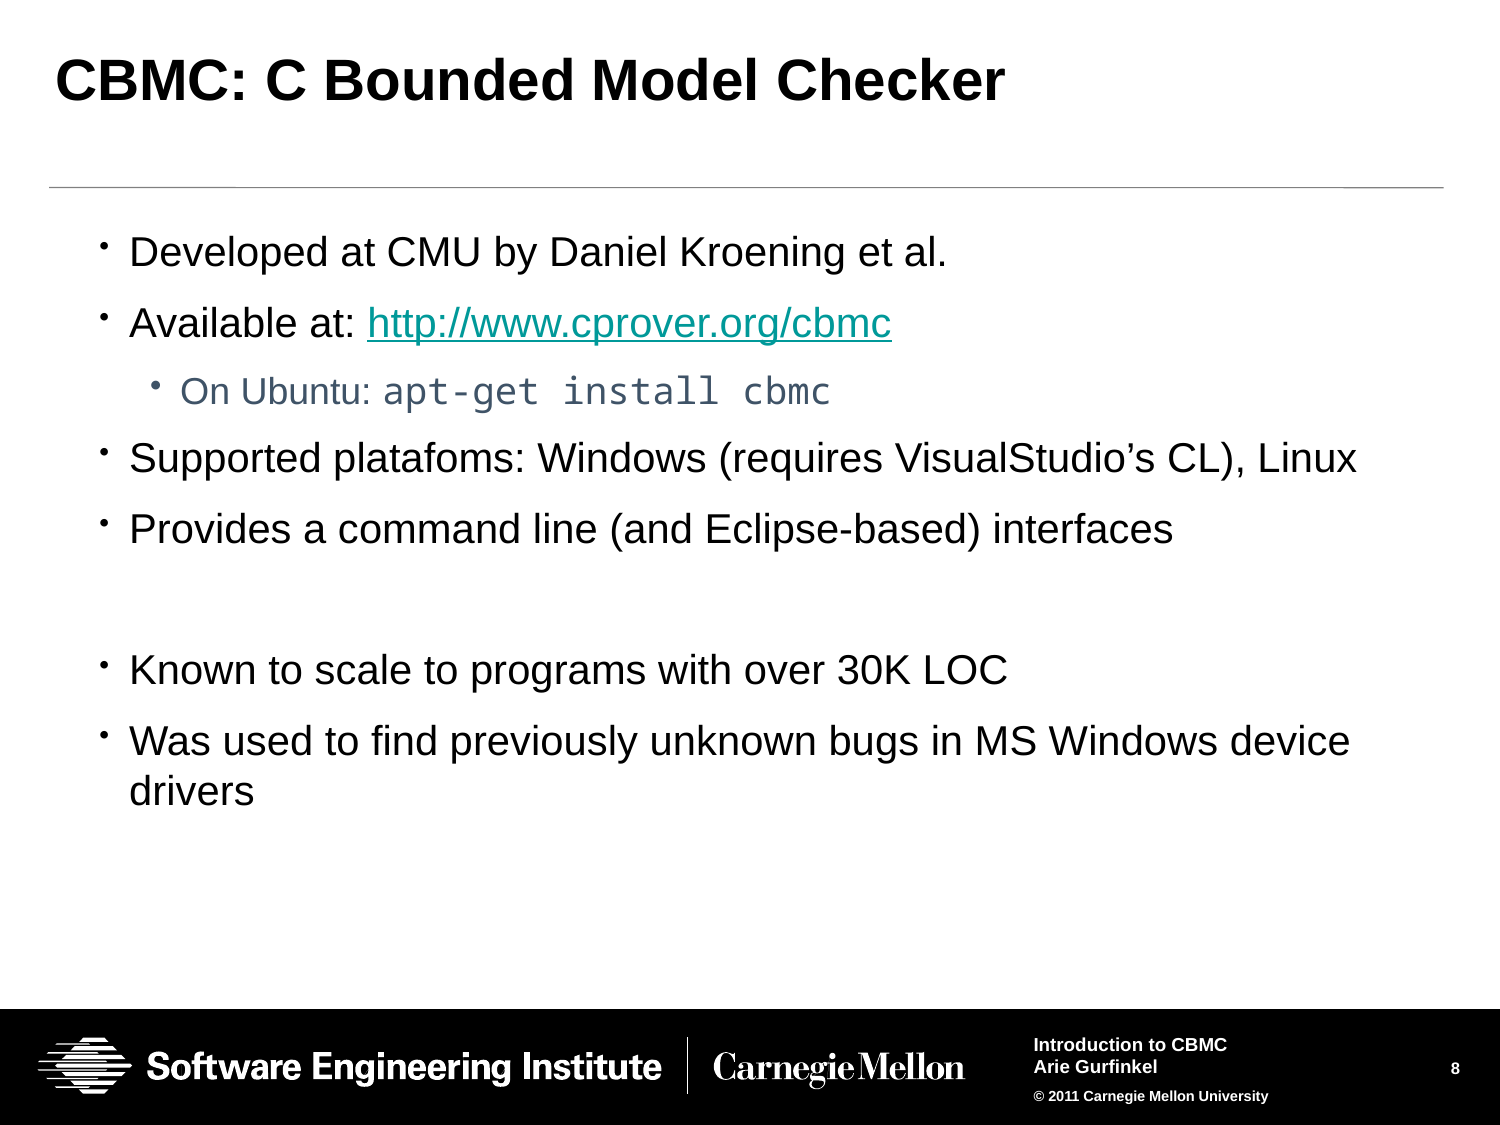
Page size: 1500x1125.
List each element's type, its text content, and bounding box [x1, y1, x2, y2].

list Developed at CMU by Daniel Kroening et al. Available at: http://www.cprover.org/cbmc On Ubuntu: apt-get install cbmc Supported platafoms: Windows (requires VisualStudio’s CL), Linux Provides a command line (and Eclipse-based) interfaces Known to scale to programs with over 30K LOC Was used to find previously unknown bugs in MS Windows device drivers [58, 224, 1372, 953]
title CBMC: C Bounded Model Checker [55, 49, 1374, 143]
